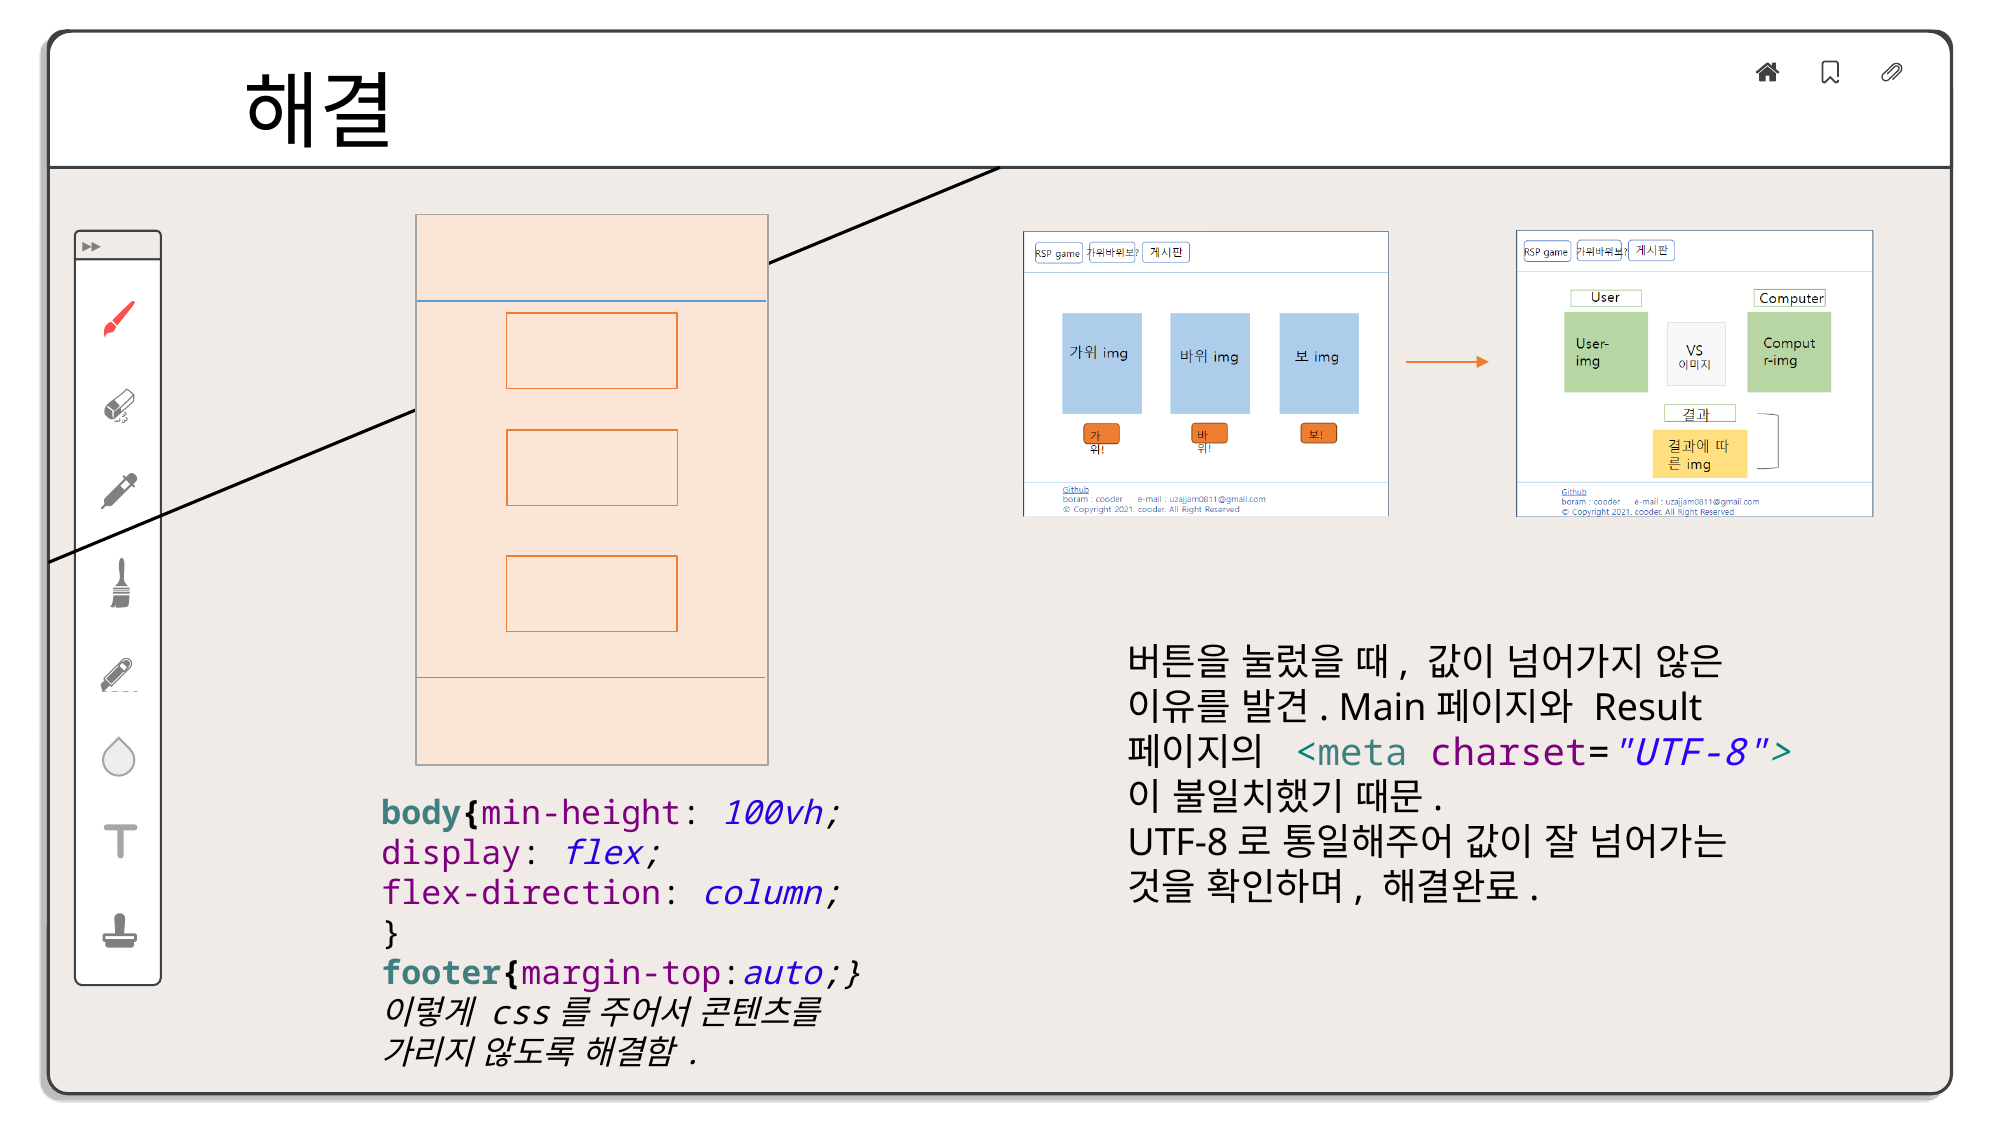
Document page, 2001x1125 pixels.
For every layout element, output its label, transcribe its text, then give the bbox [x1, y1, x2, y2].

text_box 버튼을 눌렀을 때, 값이 넘어가지 않은 이유를 발견. Main페이지와 Result페이지의 <meta charset="UTF-8">이 불일치했기 때문. UTF-8로 통일해주어 값이 잘 넘어가는 것을 확인하며, 해결완료. [1112, 630, 1816, 916]
text_box [415, 214, 769, 766]
text_box [506, 313, 678, 389]
picture [1023, 230, 1390, 518]
picture [1516, 229, 1875, 517]
text_box body{min-height: 100vh; display: flex; flex-direction: column; } footer{margin-top:auto;} 이렇게 css를 주어서 콘텐츠를 가리지 않도록 해결함. [366, 784, 884, 1079]
text_box [506, 430, 678, 506]
text_box [47, 169, 1953, 1095]
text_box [1755, 60, 1903, 84]
text_box [506, 555, 678, 632]
text_box 해결 [228, 50, 412, 166]
text_box [47, 30, 1953, 169]
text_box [74, 230, 161, 986]
